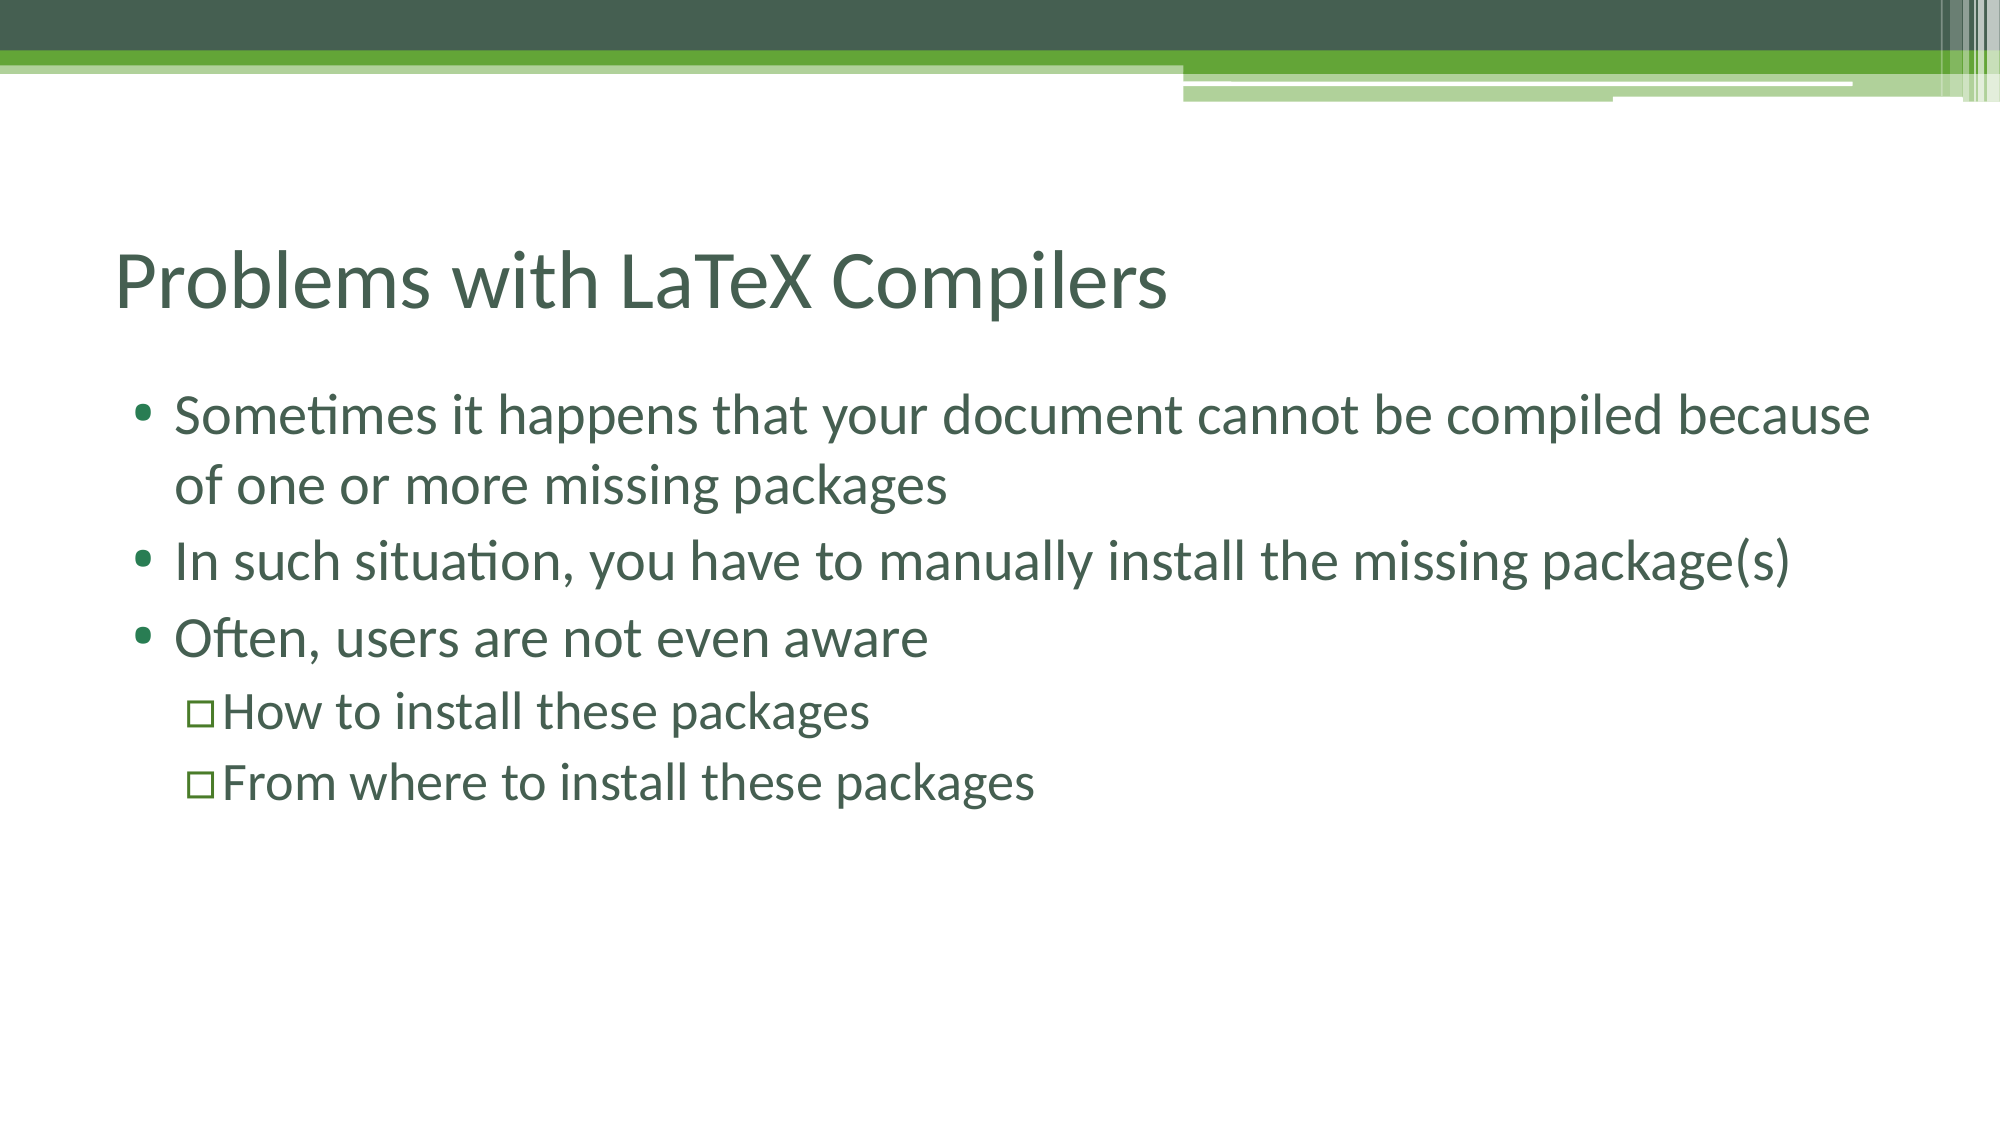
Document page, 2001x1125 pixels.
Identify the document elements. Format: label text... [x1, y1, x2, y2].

title Problems with LaTeX Compilers [99, 187, 1900, 363]
list Sometimes it happens that your document cannot be compiled because of one or more missing packages In such situation, you have to manually install the missing package(s) Often, users are not even aware How to install these packages From where to install these packages [99, 368, 1900, 1079]
